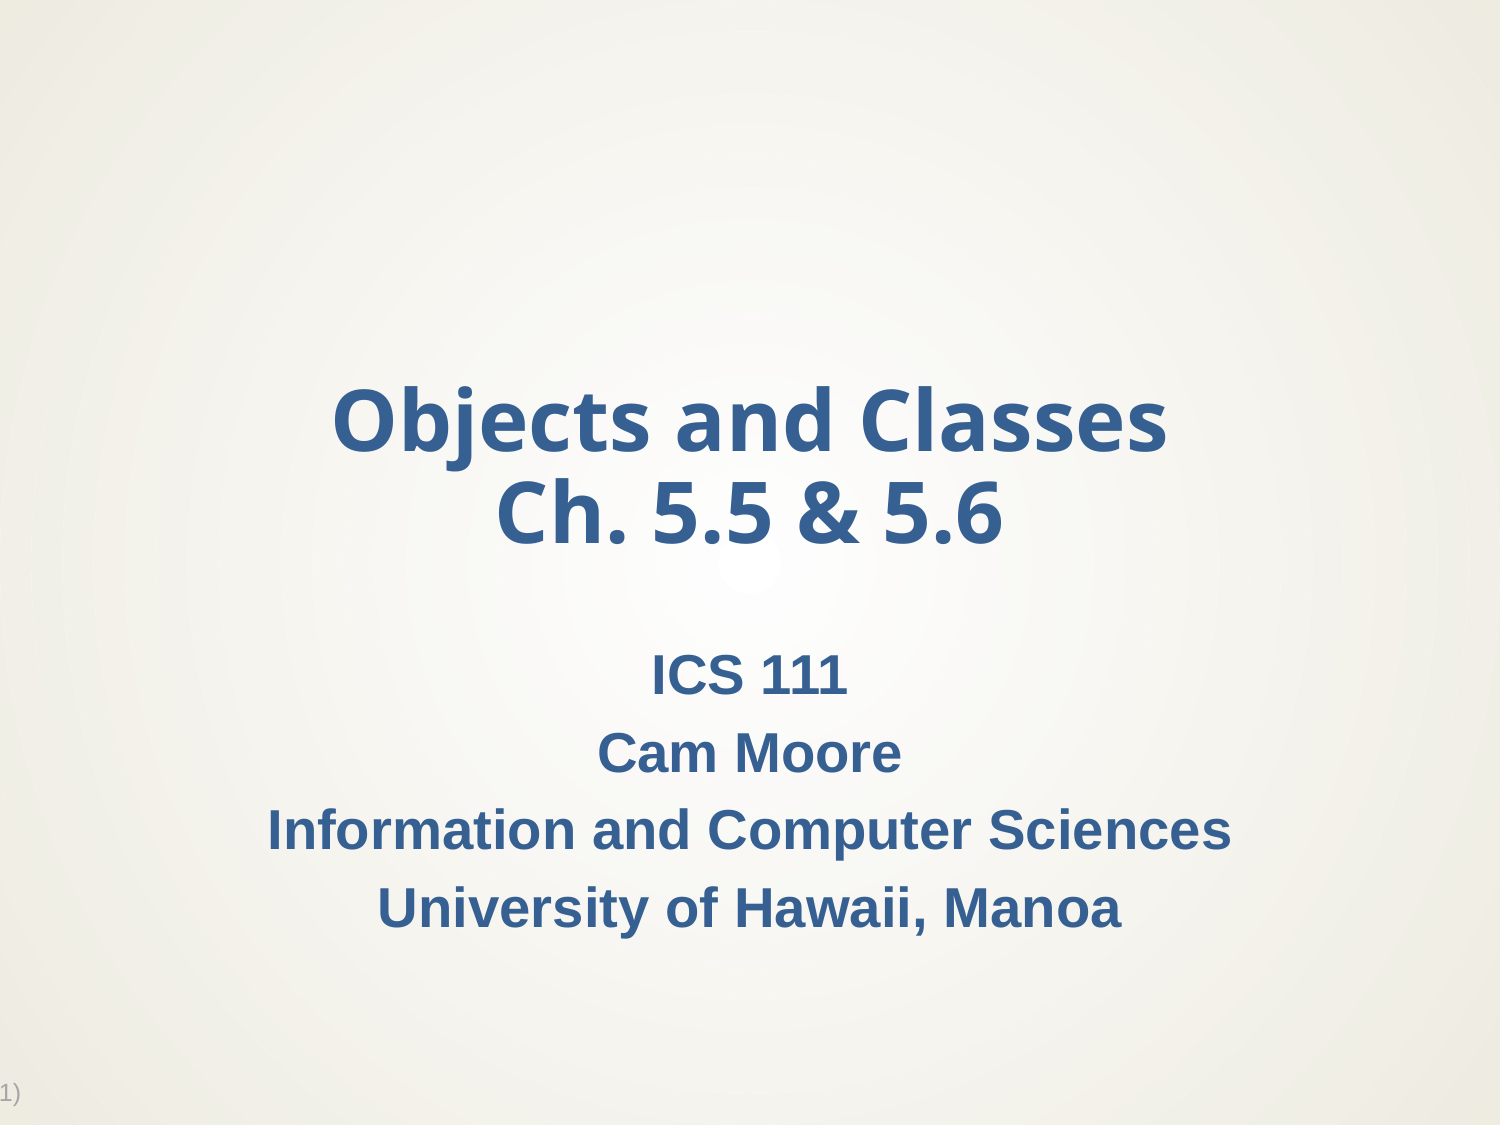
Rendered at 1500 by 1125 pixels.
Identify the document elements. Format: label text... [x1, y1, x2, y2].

subtitle ICS 111 Cam Moore Information and Computer Sciences University of Hawaii, Manoa [225, 637, 1275, 925]
title Objects and Classes Ch. 5.5 & 5.6 [112, 349, 1388, 591]
